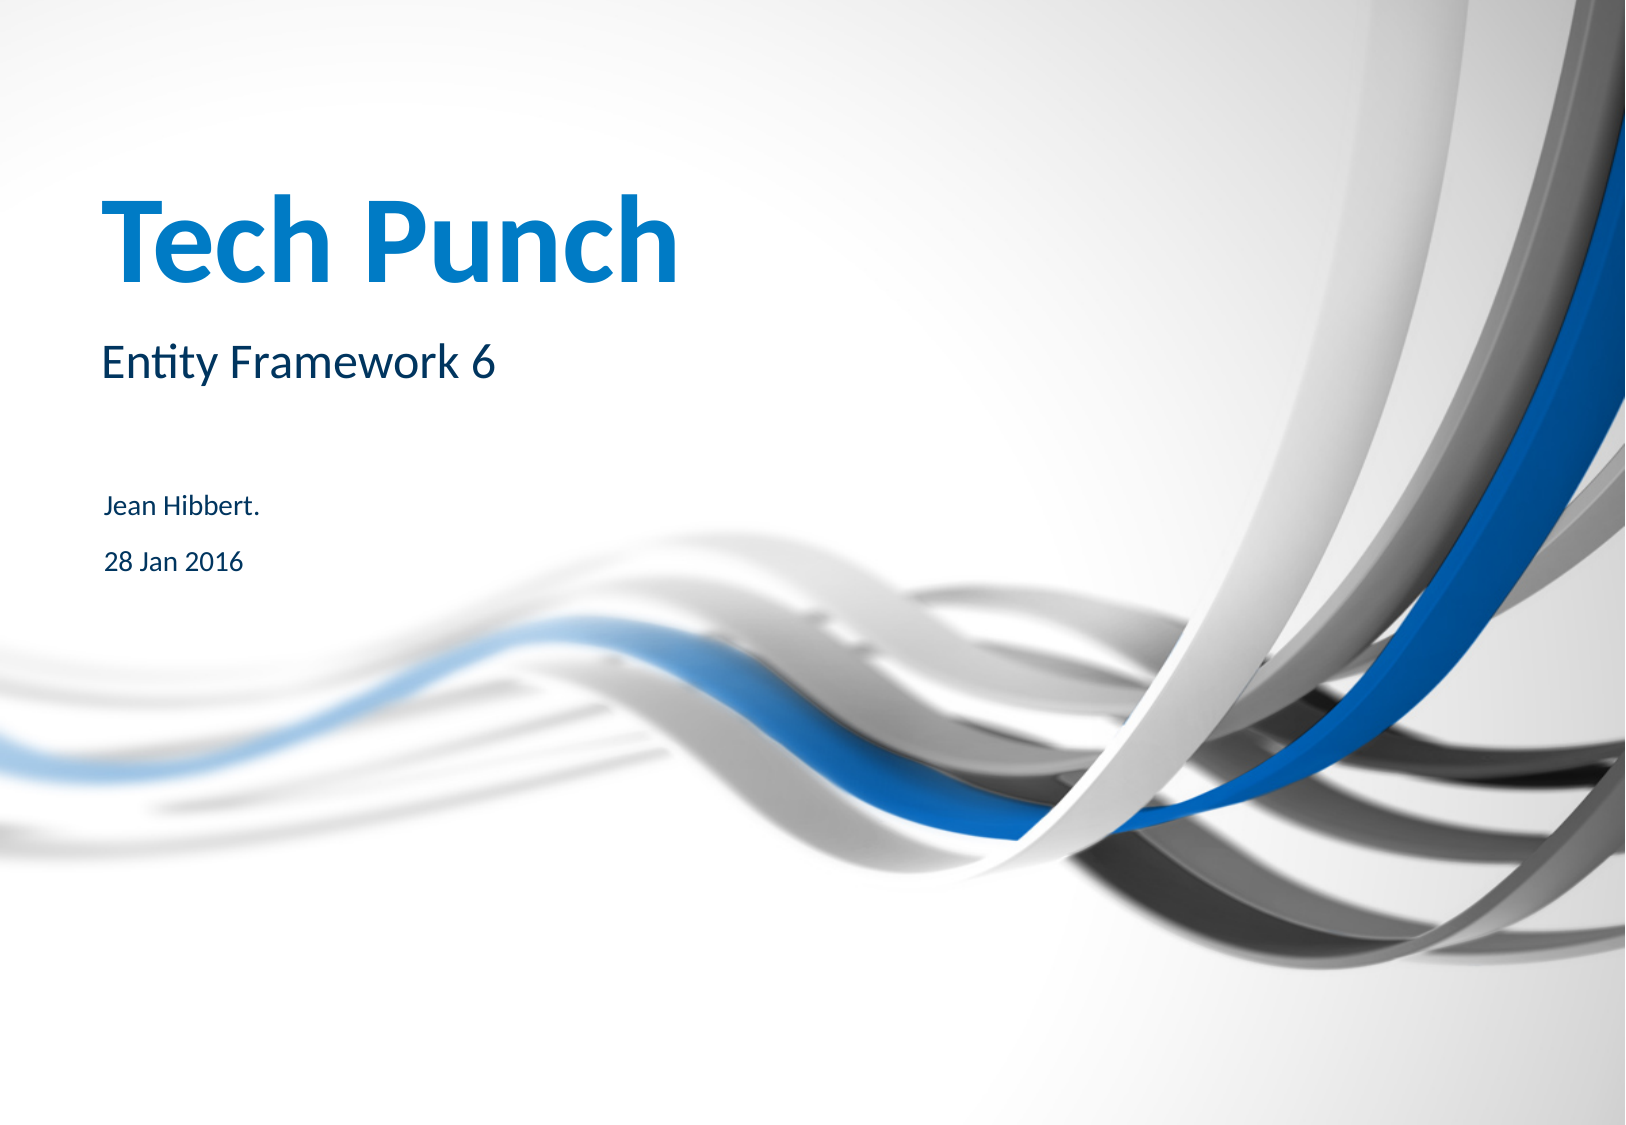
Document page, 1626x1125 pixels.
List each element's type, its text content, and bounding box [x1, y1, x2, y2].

subtitle Entity Framework 6 [100, 304, 1230, 390]
picture [0, 0, 1625, 1125]
title Tech Punch [100, 142, 1230, 304]
list Jean Hibbert. 28 Jan 2016 [103, 486, 1230, 542]
